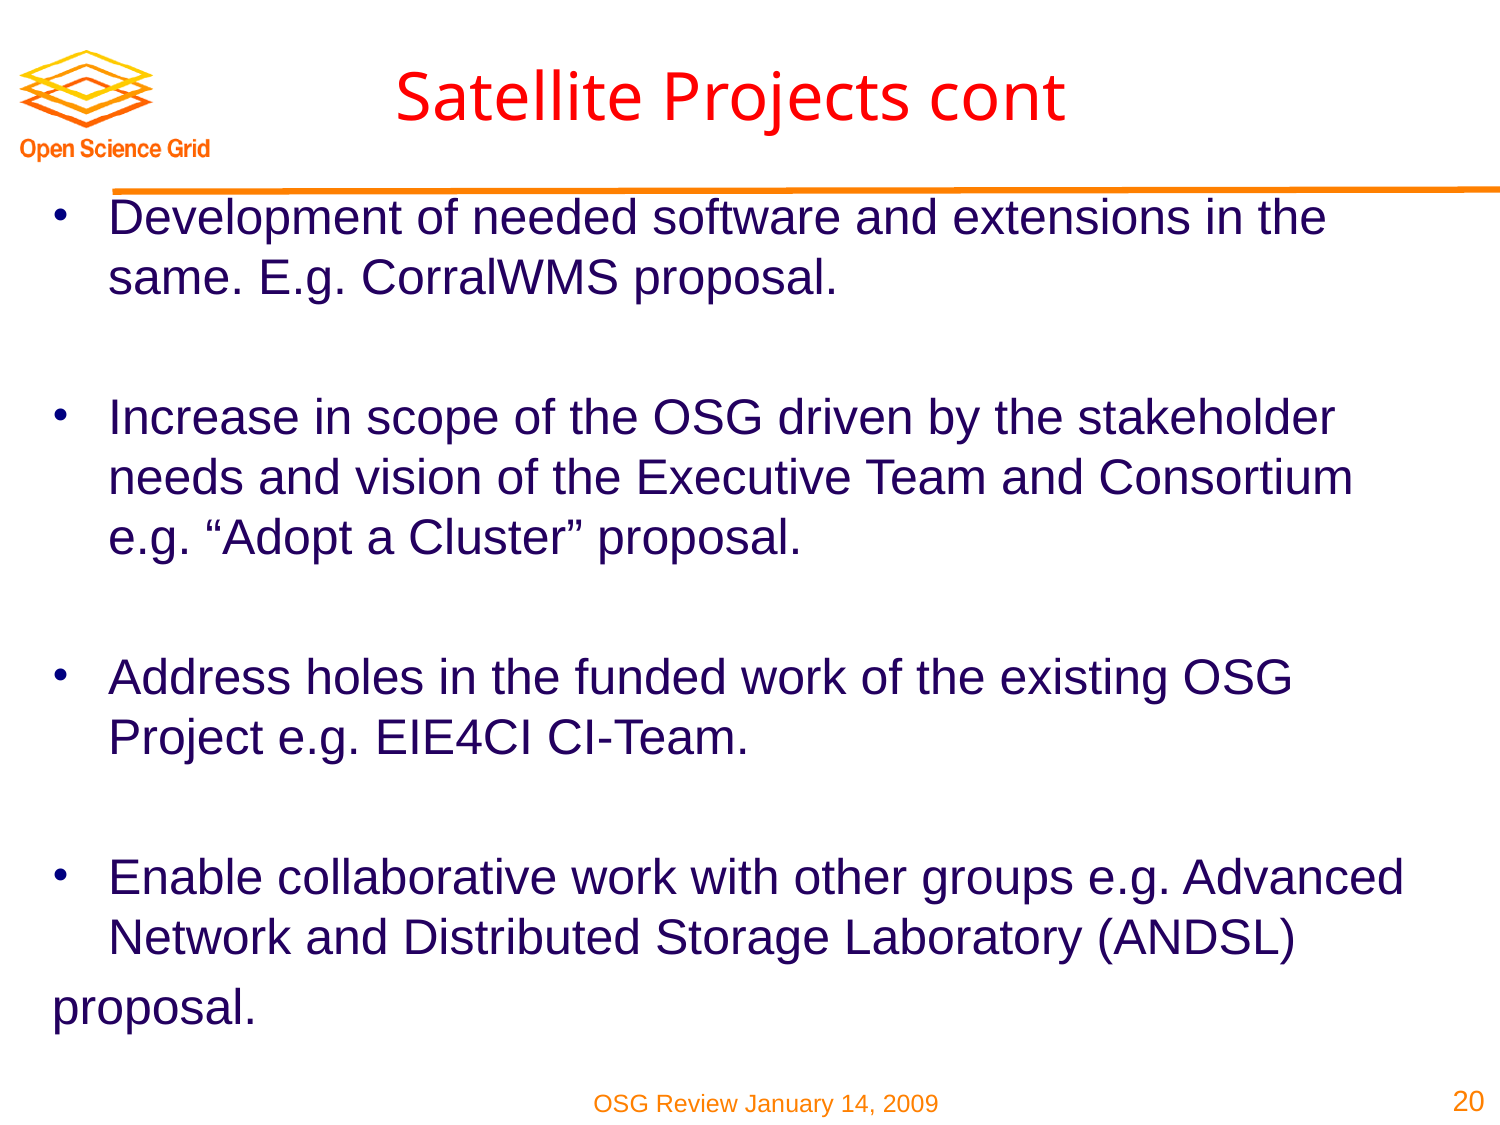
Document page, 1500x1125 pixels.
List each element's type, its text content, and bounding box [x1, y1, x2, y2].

title Satellite Projects cont [161, 0, 1302, 176]
list Development of needed software and extensions in the same. E.g. CorralWMS proposal. Increase in scope of the OSG driven by the stakeholder needs and vision of the Executive Team and Consortium e.g. “Adopt a Cluster” proposal. Address holes in the funded work of the existing OSG Project e.g. EIE4CI CI-Team. Enable collaborative work with other groups e.g. Advanced Network and Distributed Storage Laboratory (ANDSL) proposal. [36, 176, 1452, 1077]
slide_number 20 [1430, 1049, 1500, 1125]
picture [0, 27, 161, 179]
